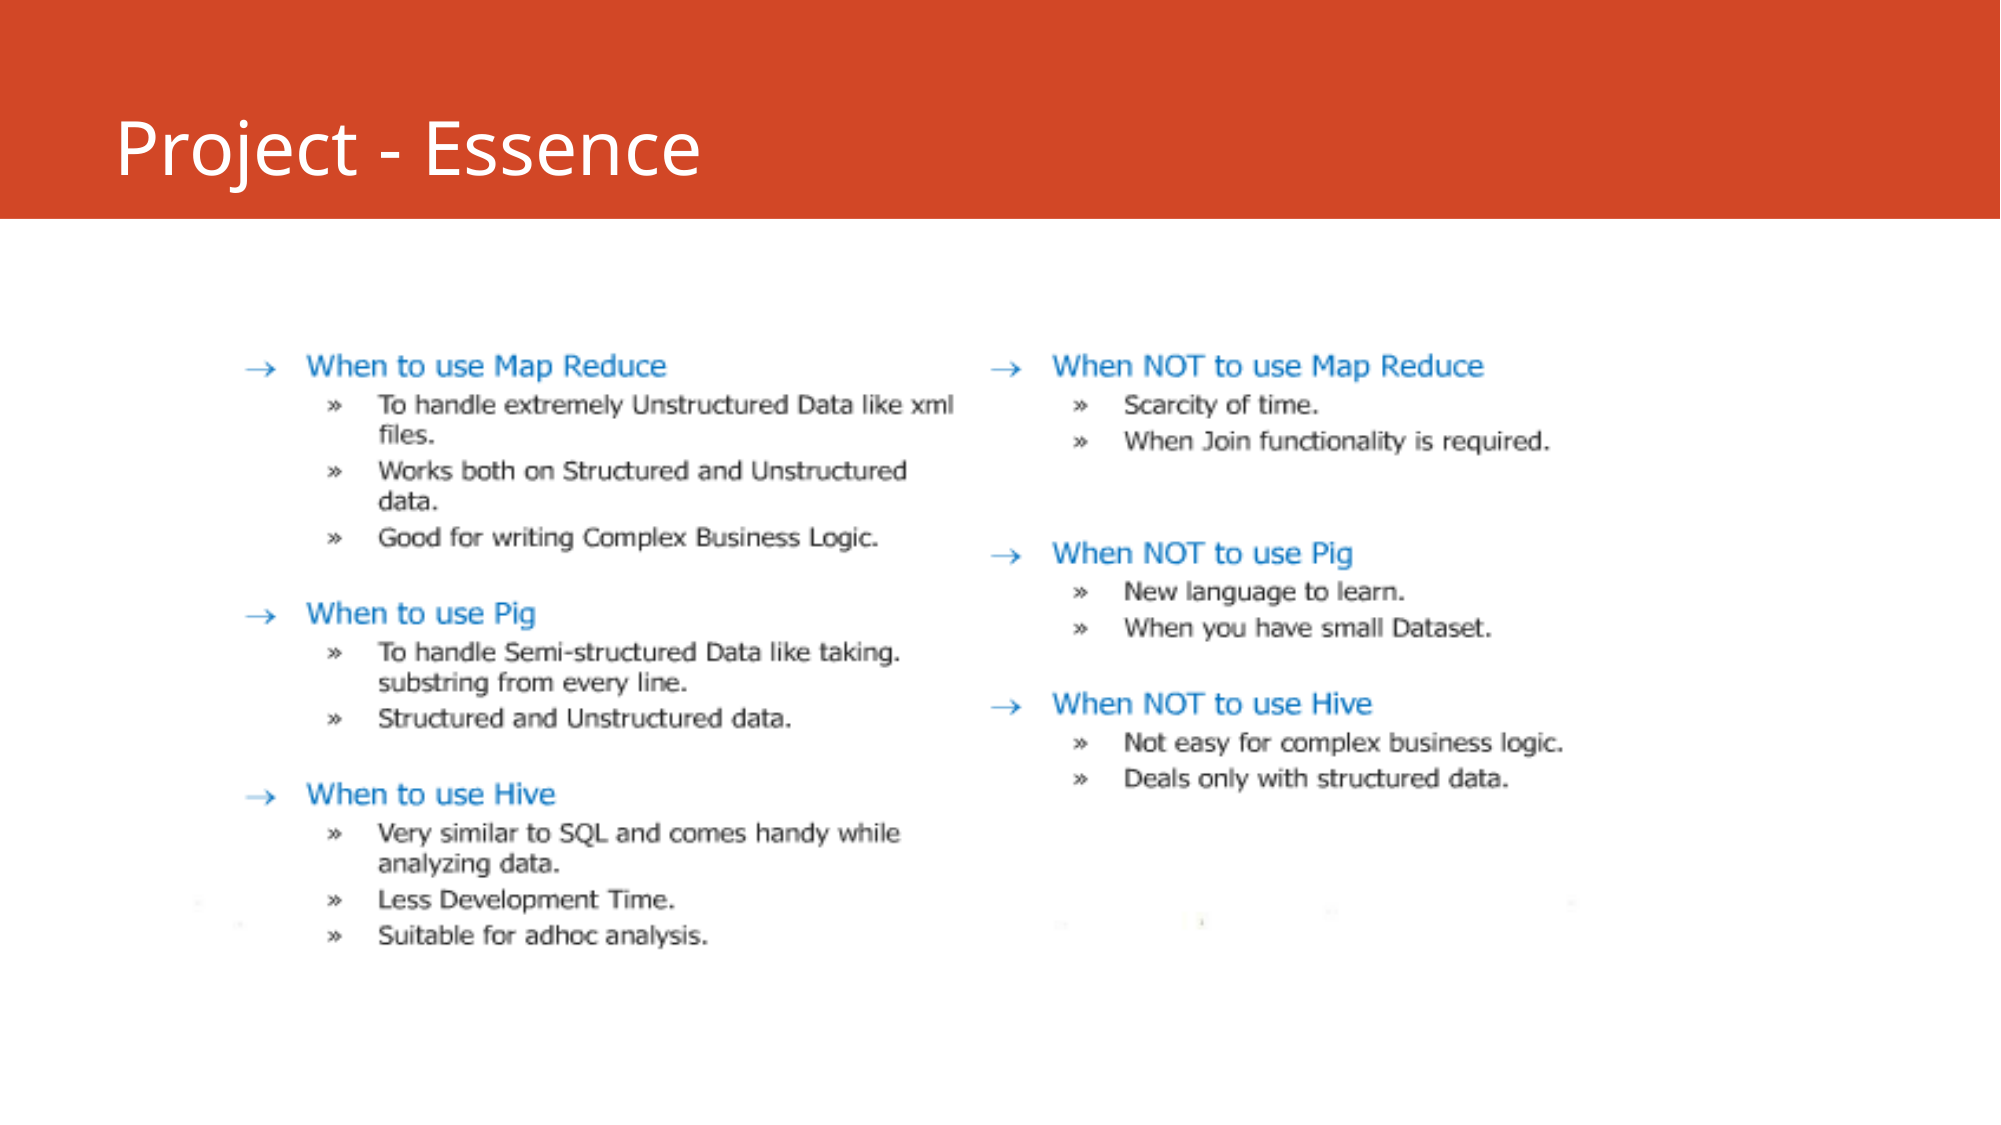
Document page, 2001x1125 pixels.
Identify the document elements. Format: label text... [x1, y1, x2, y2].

picture [163, 315, 1728, 982]
title Project - Essence [99, 0, 1863, 199]
